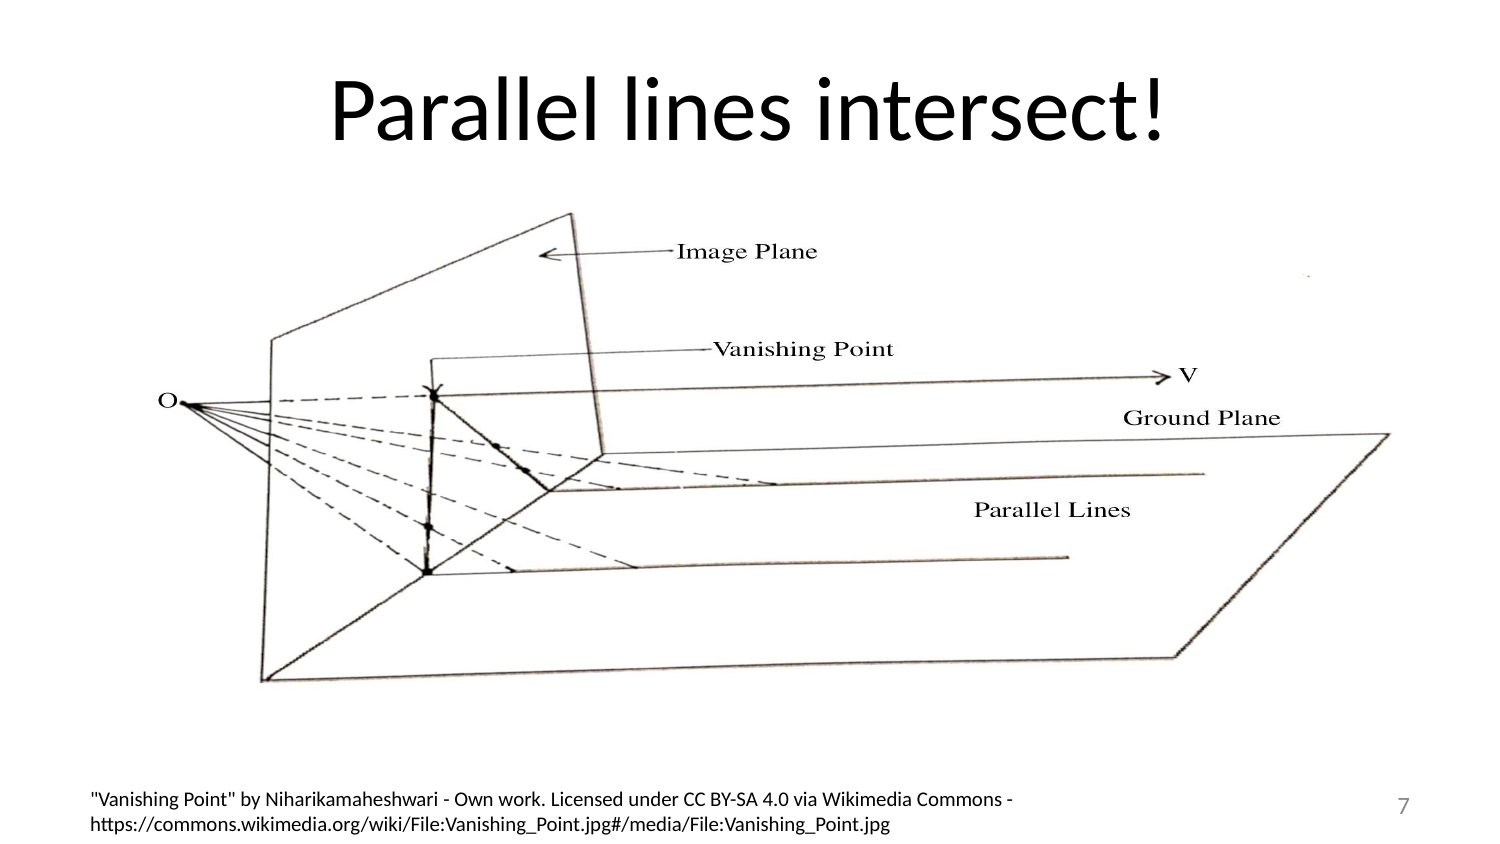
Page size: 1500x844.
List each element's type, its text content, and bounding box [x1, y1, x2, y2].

text_box "Vanishing Point" by Niharikamaheshwari - Own work. Licensed under CC BY-SA 4.0 via Wikimedia Commons - https://commons.wikimedia.org/wiki/File:Vanishing_Point.jpg#/media/File:Vanishing_Point.jpg [74, 778, 1425, 828]
slide_number ‹#› [1074, 782, 1425, 827]
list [74, 196, 1426, 754]
title Parallel lines intersect! [75, 33, 1425, 175]
